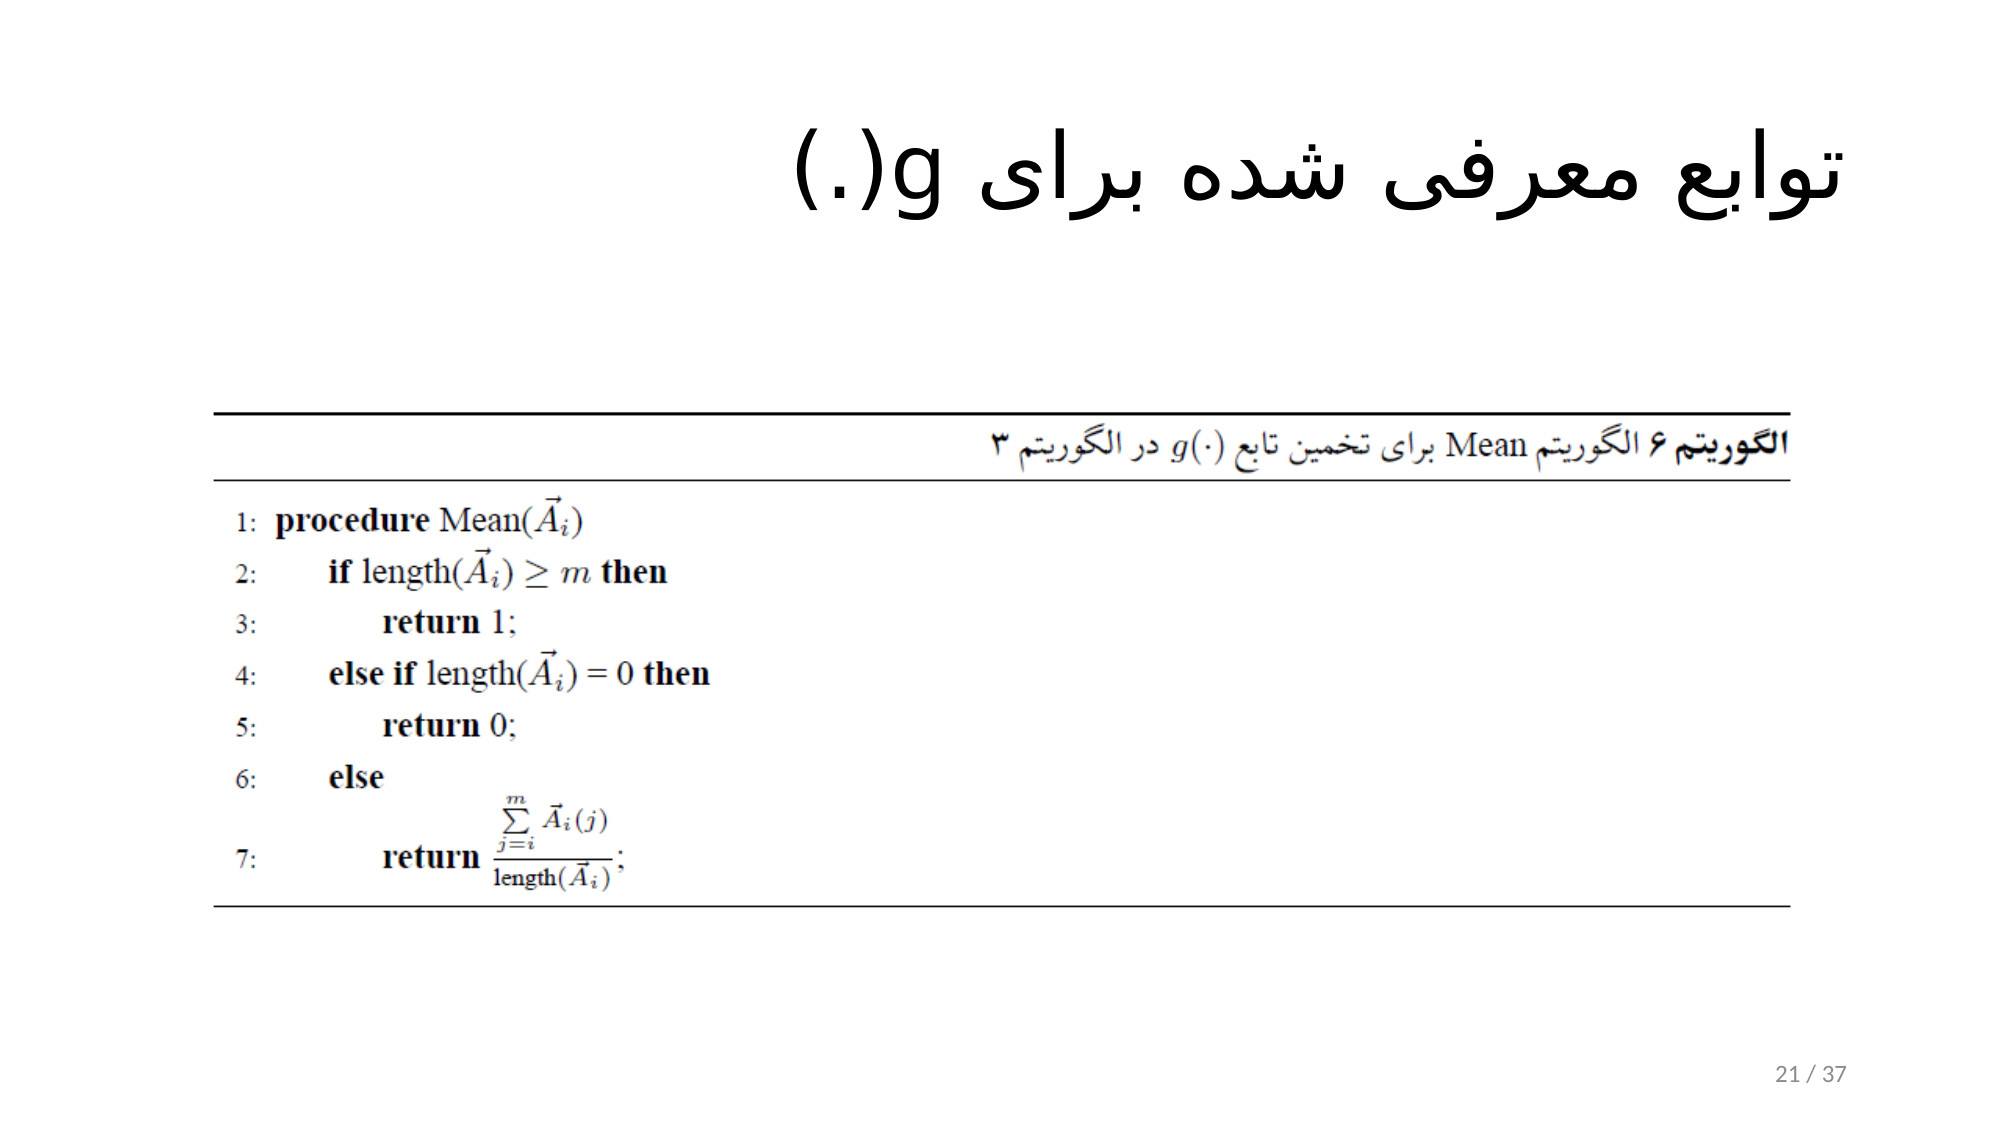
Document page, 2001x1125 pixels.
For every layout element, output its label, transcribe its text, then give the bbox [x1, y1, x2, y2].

slide_number 21 / 37 [1412, 1042, 1863, 1103]
title توابع معرفی شده برای g(.) [137, 59, 1863, 278]
picture [203, 400, 1797, 920]
